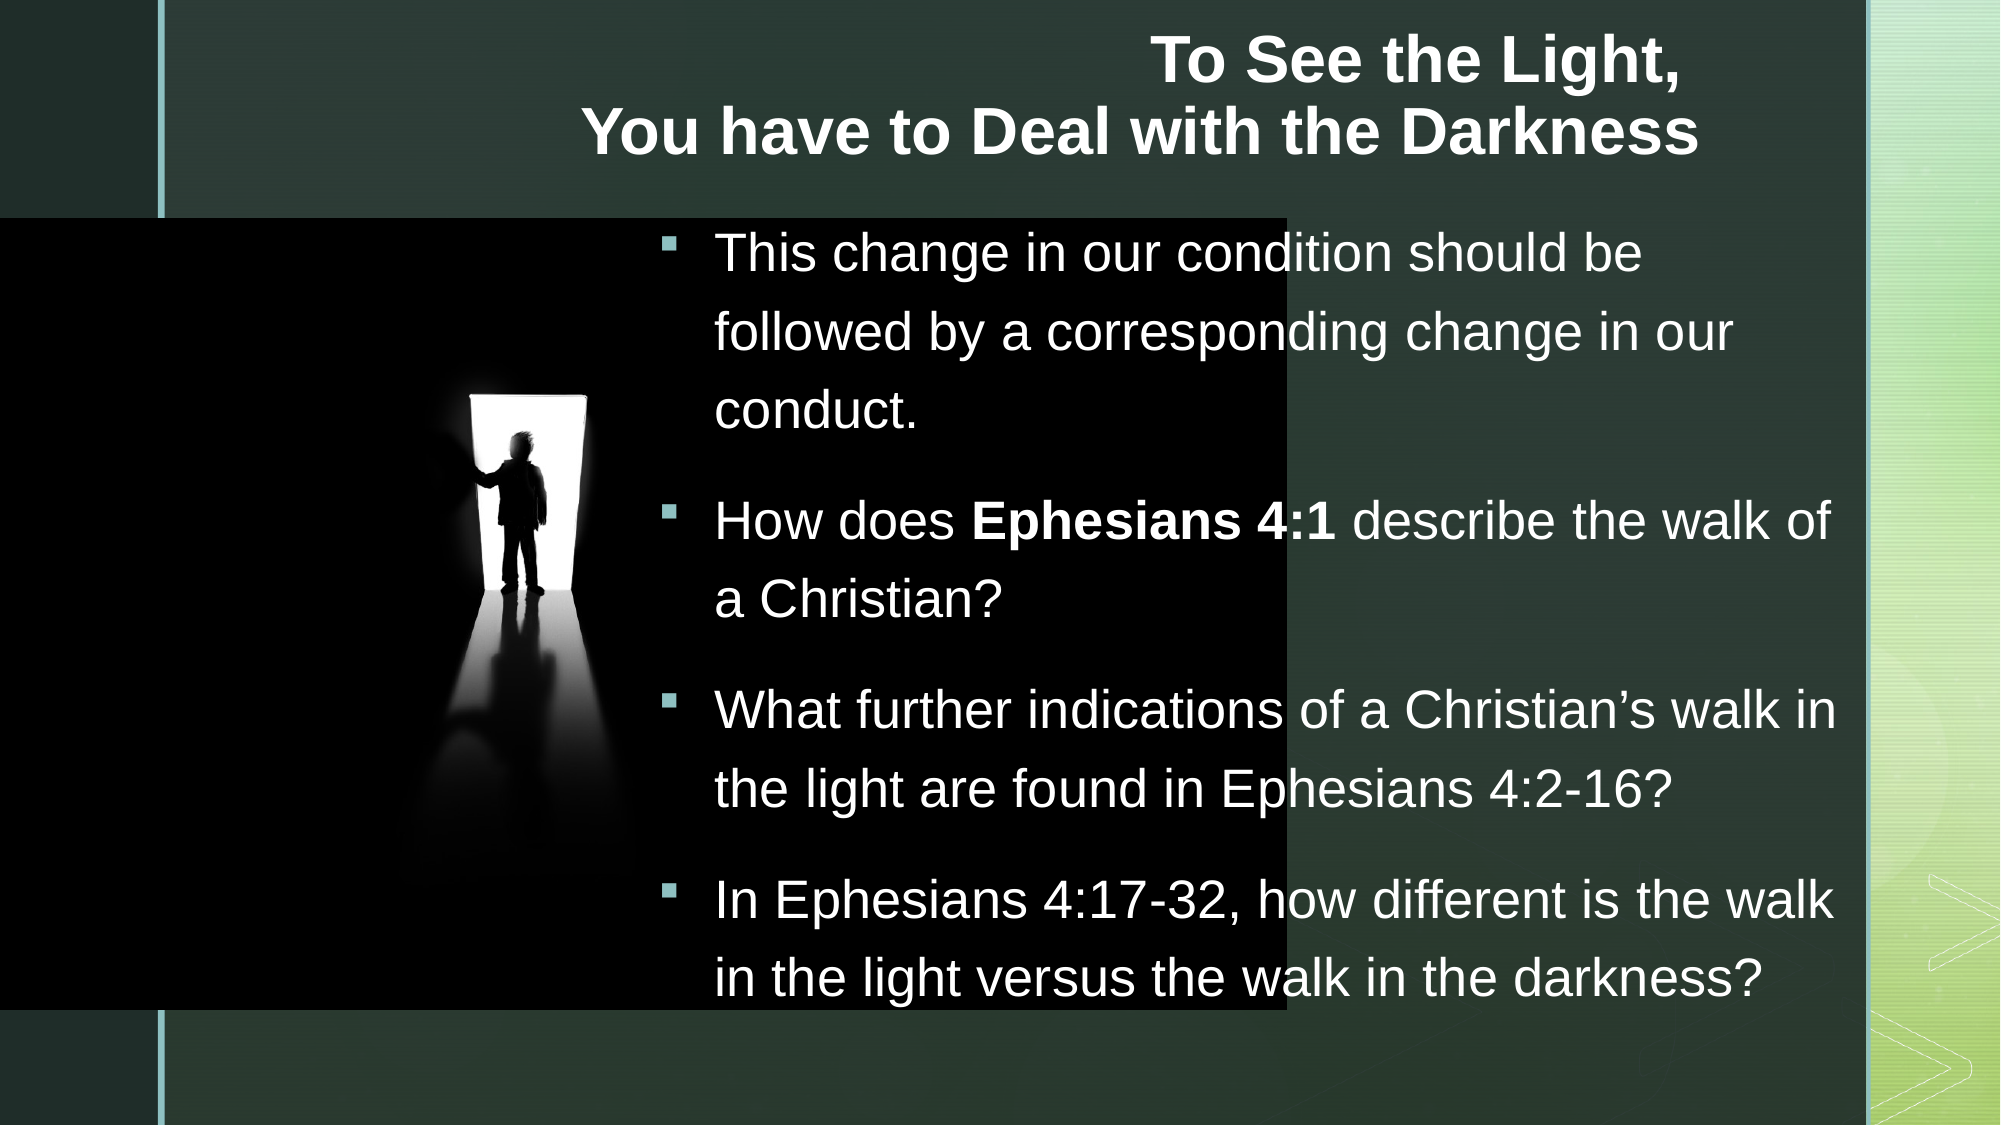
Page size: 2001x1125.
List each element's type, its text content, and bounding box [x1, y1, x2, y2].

picture [1871, 0, 2001, 1125]
list This change in our condition should be followed by a corresponding change in our conduct. How does Ephesians 4:1 describe the walk of a Christian? What further indications of a Christian’s walk in the light are found in Ephesians 4:2-16? In Ephesians 4:17-32, how different is the walk in the light versus the walk in the darkness? [643, 197, 1859, 1125]
picture [0, 218, 1287, 1010]
title To See the Light, You have to Deal with the Darkness [410, 17, 1717, 195]
